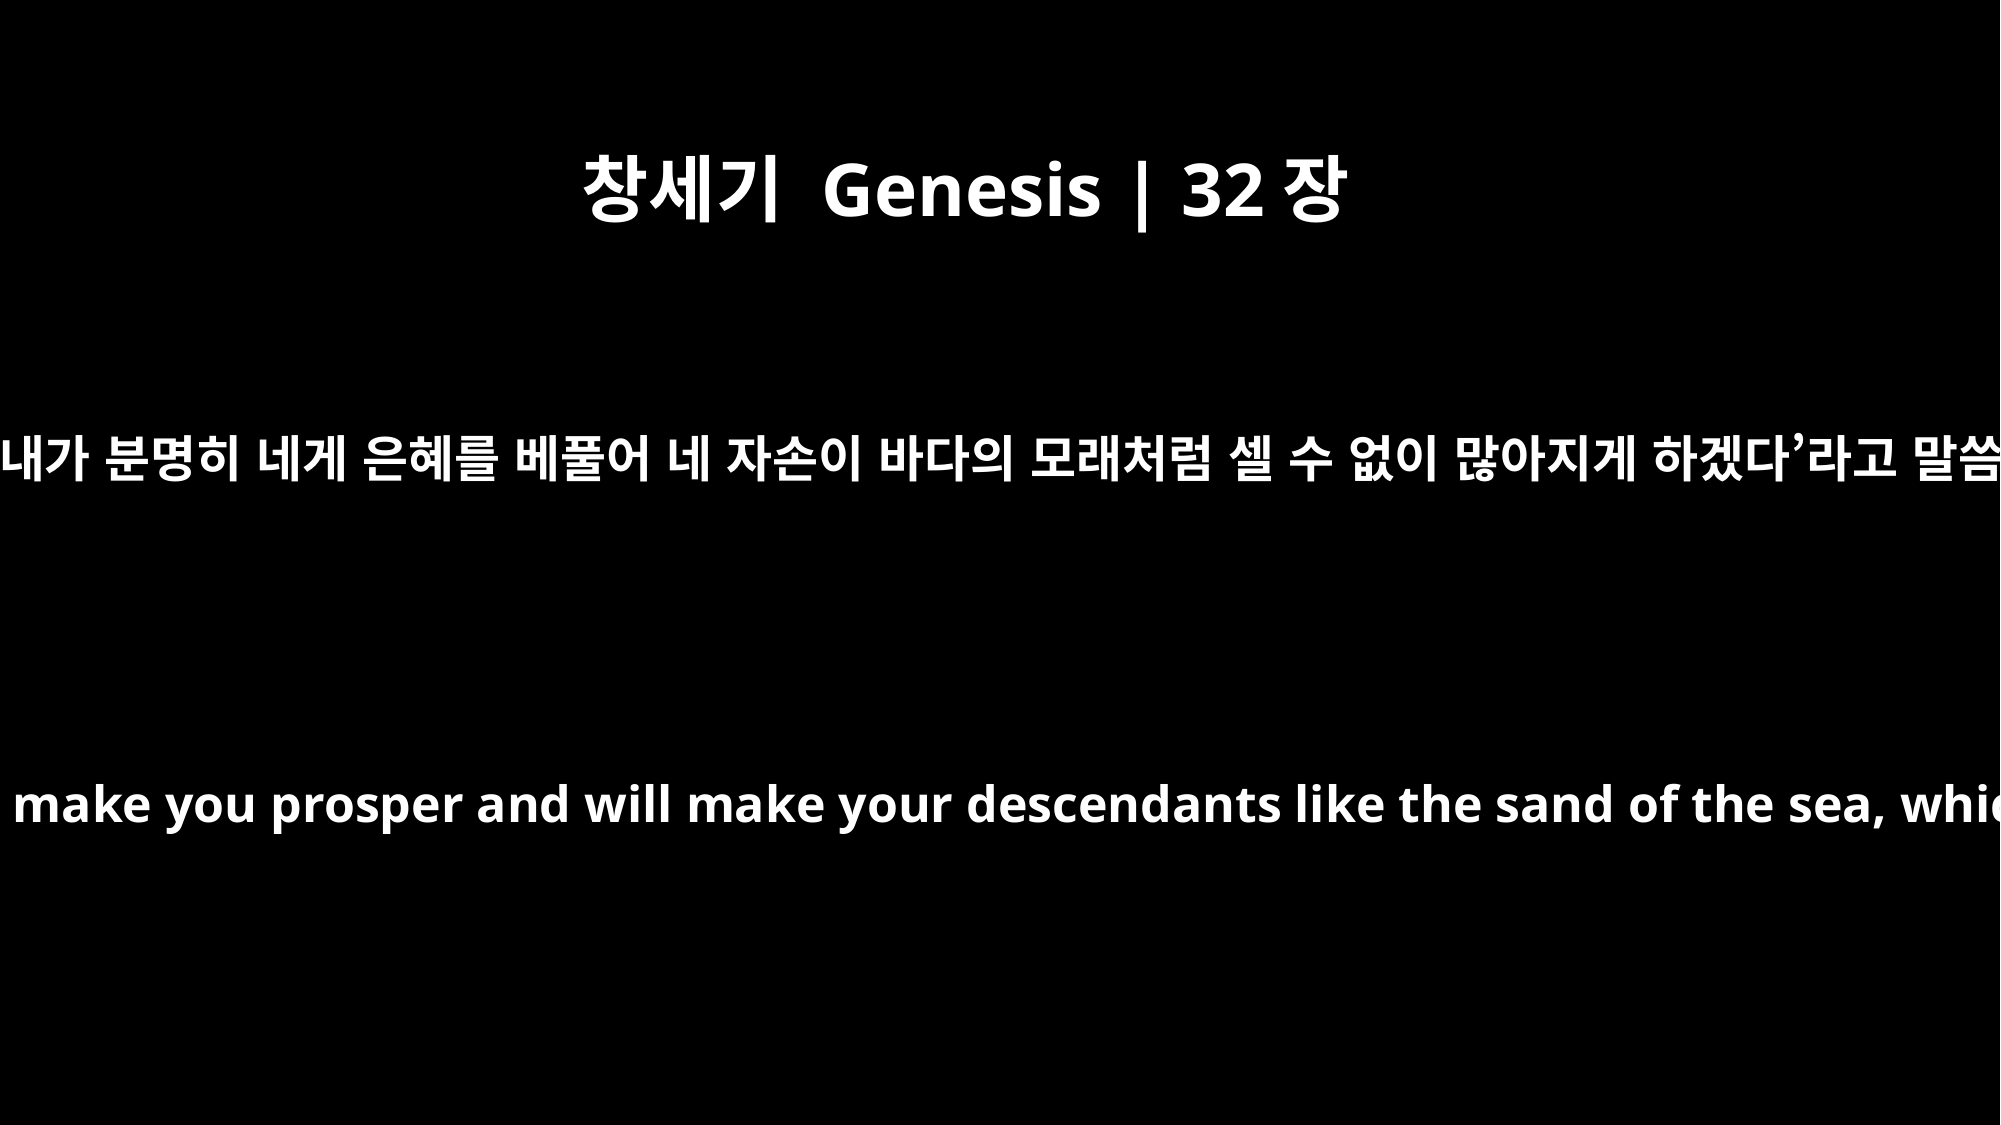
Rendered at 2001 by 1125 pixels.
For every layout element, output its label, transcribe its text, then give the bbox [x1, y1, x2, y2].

text_box But you have said, `I will surely make you prosper and will make your descendants like the sand of the sea, which cannot be counted.'" [0, 764, 2000, 840]
text_box 12 그러나 주께서는 ‘내가 분명히 네게 은혜를 베풀어 네 자손이 바다의 모래처럼 셀 수 없이 많아지게 하겠다’라고 말씀하셨습니다.” [0, 359, 2000, 495]
text_box 창세기 Genesis | 32장 [566, 136, 1365, 239]
